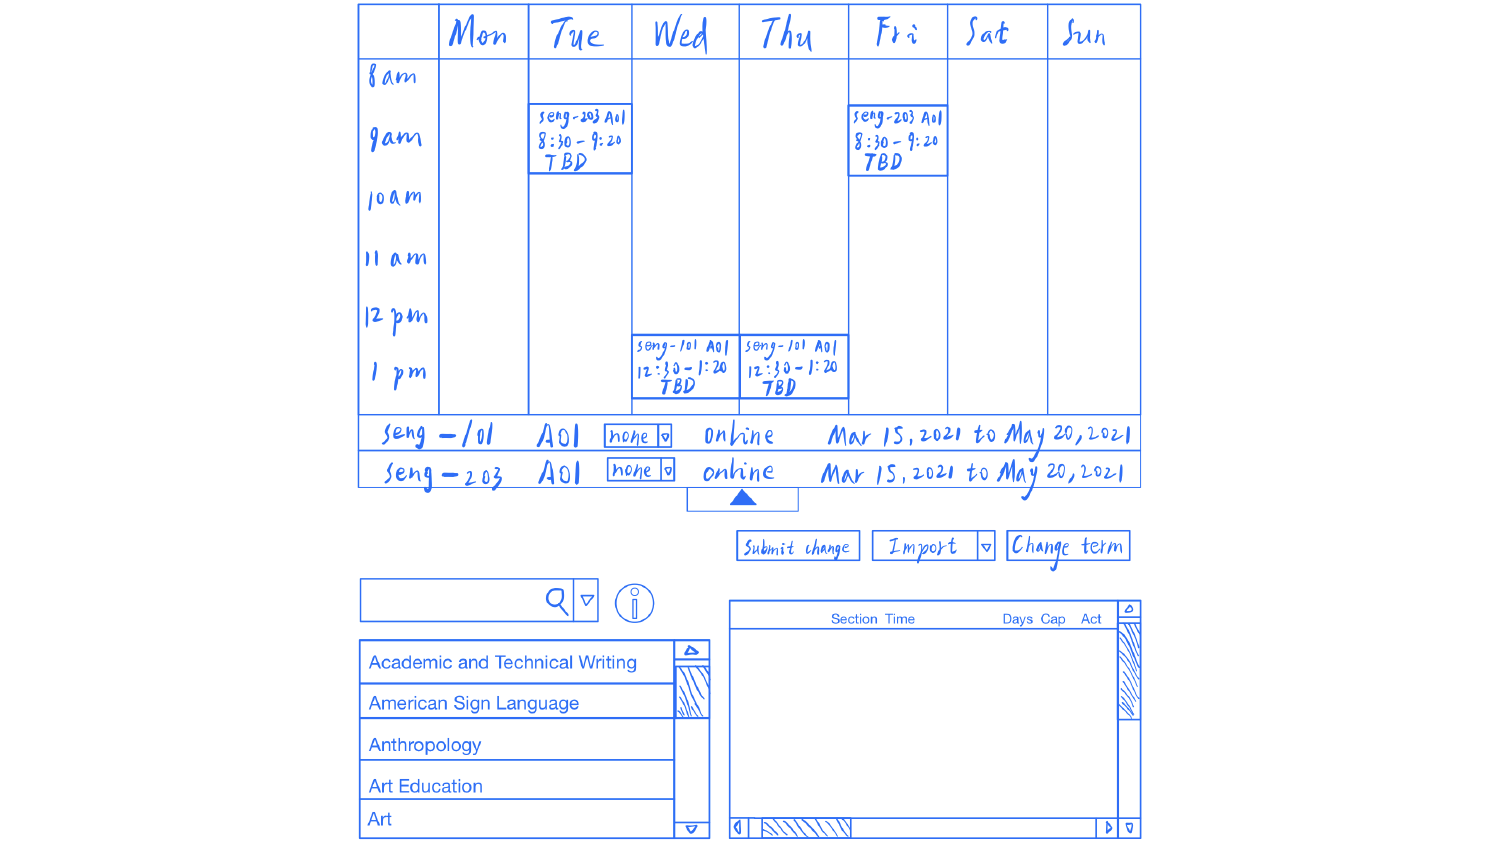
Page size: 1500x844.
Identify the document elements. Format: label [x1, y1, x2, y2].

picture [349, 0, 1148, 844]
